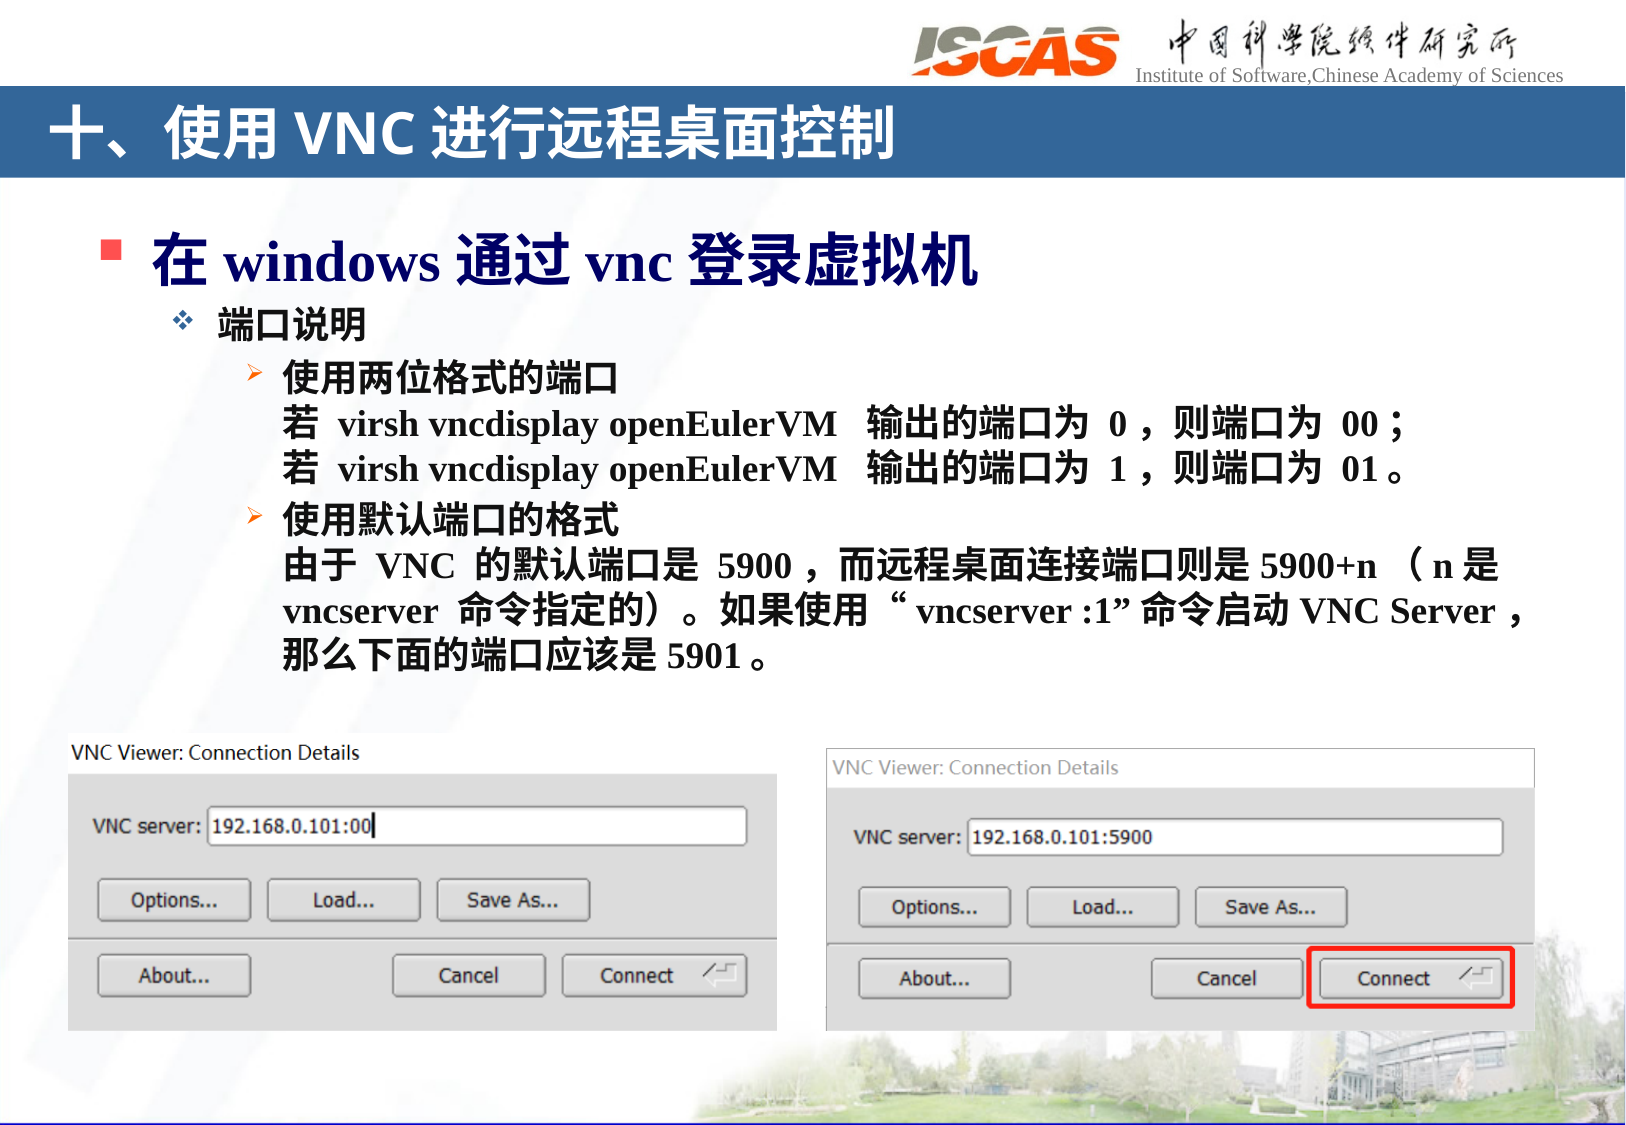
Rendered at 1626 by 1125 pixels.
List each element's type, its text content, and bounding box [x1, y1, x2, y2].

list 在windows通过vnc登录虚拟机 端口说明 使用两位格式的端口 若 virsh vncdisplay openEulerVM 输出的端口为 0，则端口为 00； 若 virsh vncdisplay openEulerVM 输出的端口为 1，则端口为 01。 使用默认端口的格式 由于 VNC 的默认端口是 5900，而远程桌面连接端口则是5900+n（n是vncserver 命令指定的）。如果使用“vncserver :1”命令启动VNC Server，那么下面的端口应该是5901。 [80, 215, 1593, 1032]
title 十、使用VNC进行远程桌面控制 [0, 85, 1625, 178]
picture [1166, 15, 1519, 71]
picture [907, 18, 1132, 85]
picture [0, 92, 1626, 1125]
